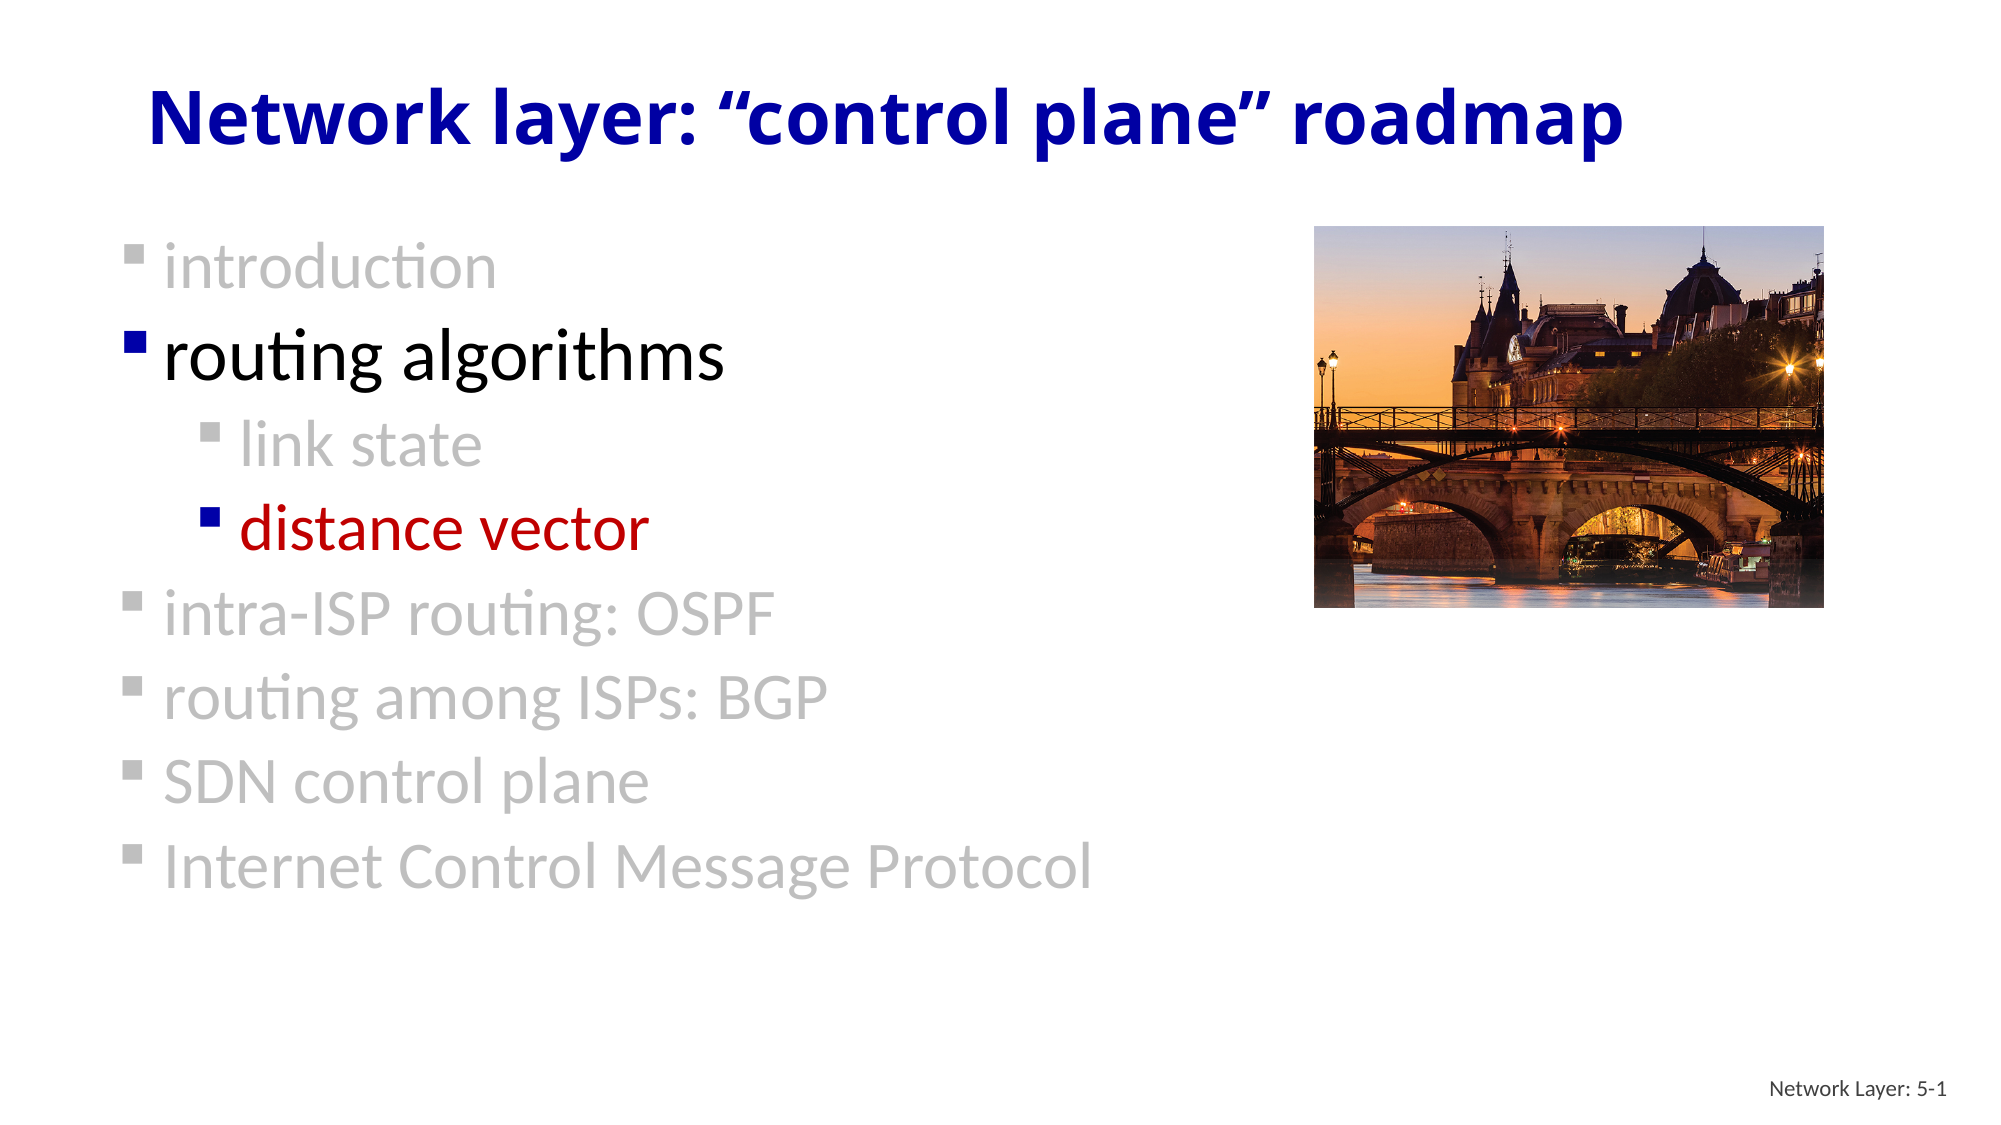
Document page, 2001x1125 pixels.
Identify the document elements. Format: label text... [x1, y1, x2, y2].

slide_number Network Layer: 5-1 [1512, 1056, 1963, 1117]
picture [1314, 226, 1824, 608]
title Network layer: “control plane” roadmap [131, 47, 1856, 195]
text_box introduction routing algorithms link state distance vector intra-ISP routing: OSPF routing among ISPs: BGP SDN control plane Internet Control Message Protocol [102, 223, 1188, 1050]
